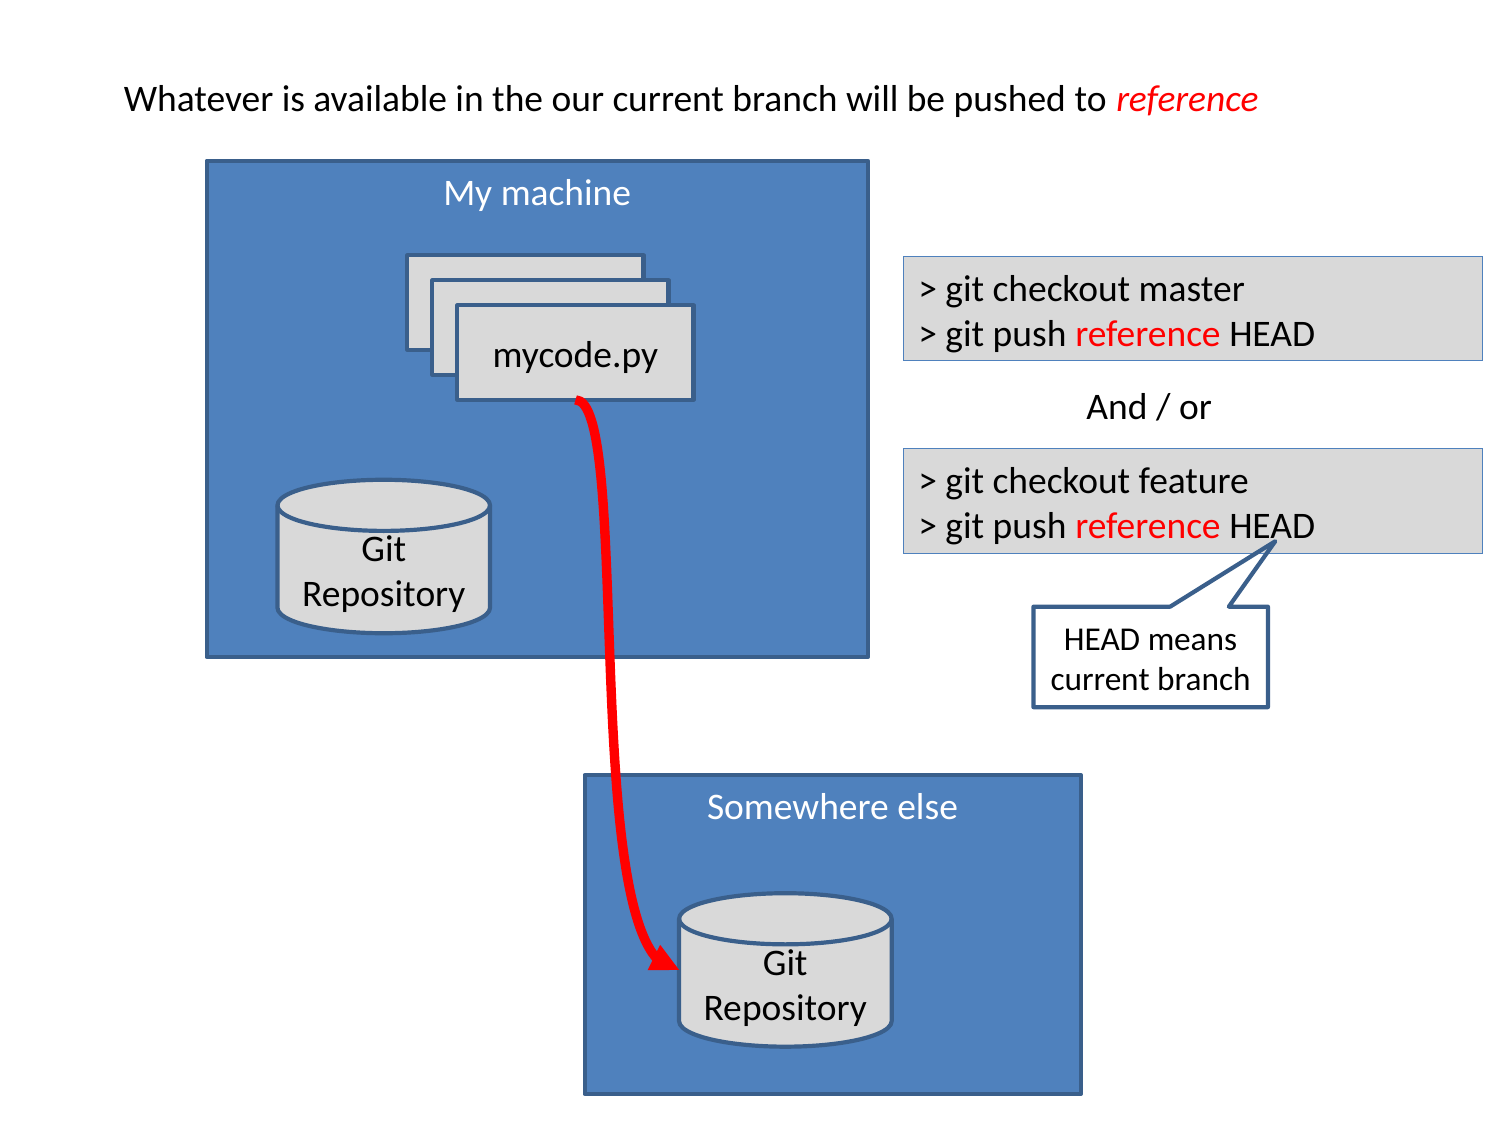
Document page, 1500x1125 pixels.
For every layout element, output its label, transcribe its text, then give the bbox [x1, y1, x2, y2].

text_box HEAD means current branch [1031, 539, 1278, 710]
text_box Whatever is available in the our current branch will be pushed to reference [109, 66, 1274, 127]
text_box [433, 541, 928, 752]
text_box mycode.py [430, 278, 671, 377]
text_box Git Repository [676, 891, 894, 1049]
text_box > git checkout master > git push reference HEAD [903, 256, 1483, 361]
text_box mycode.py [405, 253, 646, 352]
text_box mycode.py [455, 303, 696, 402]
text_box And / or [1071, 374, 1237, 435]
text_box Git Repository [275, 477, 493, 636]
text_box > git checkout feature > git push reference HEAD [903, 448, 1483, 554]
text_box My machine [205, 159, 870, 659]
text_box Somewhere else [583, 773, 1083, 1096]
